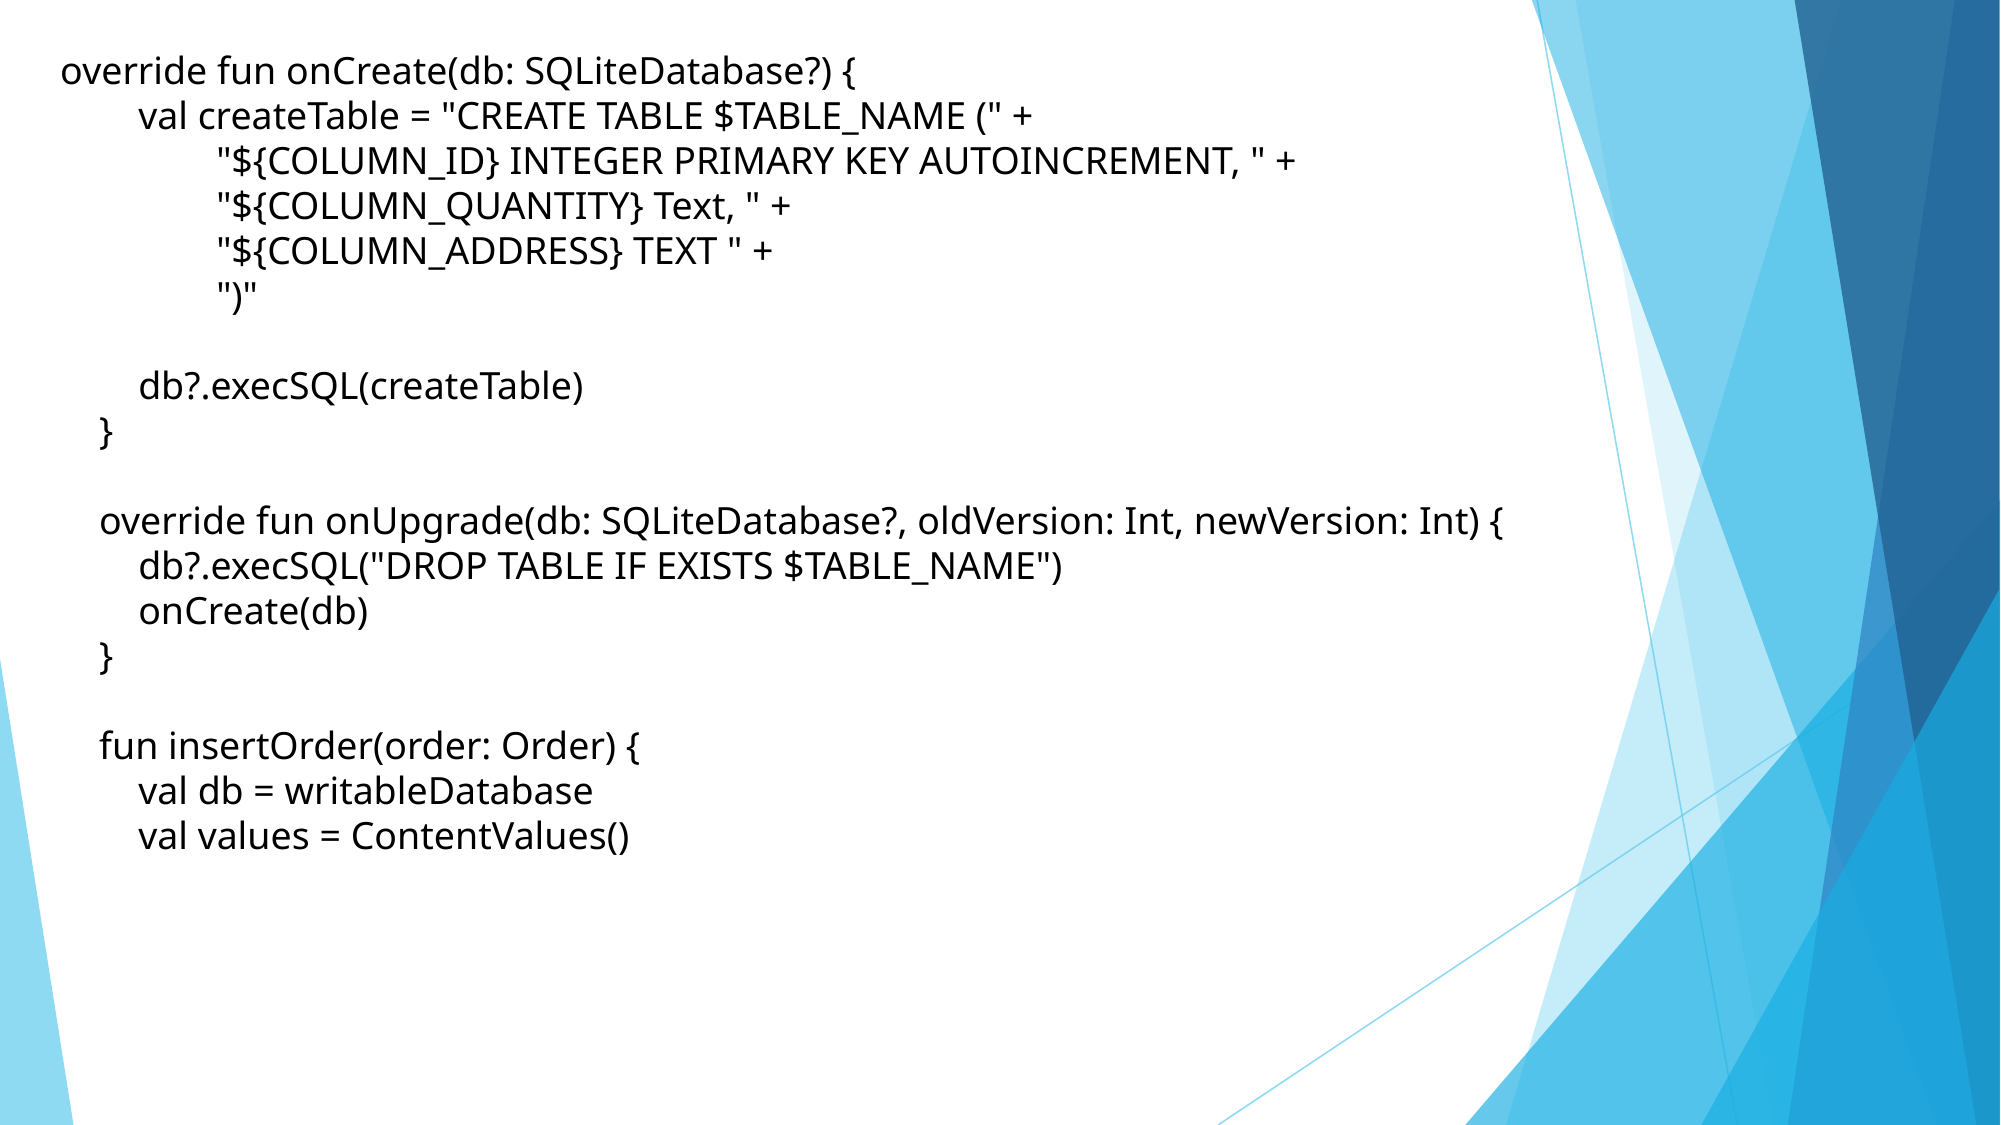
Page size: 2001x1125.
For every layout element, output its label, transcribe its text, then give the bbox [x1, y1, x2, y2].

text_box override fun onCreate(db: SQLiteDatabase?) { val createTable = "CREATE TABLE $TABLE_NAME (" + "${COLUMN_ID} INTEGER PRIMARY KEY AUTOINCREMENT, " + "${COLUMN_QUANTITY} Text, " + "${COLUMN_ADDRESS} TEXT " + ")" db?.execSQL(createTable) } override fun onUpgrade(db: SQLiteDatabase?, oldVersion: Int, newVersion: Int) { db?.execSQL("DROP TABLE IF EXISTS $TABLE_NAME") onCreate(db) } fun insertOrder(order: Order) { val db = writableDatabase val values = ContentValues() [45, 39, 1520, 865]
